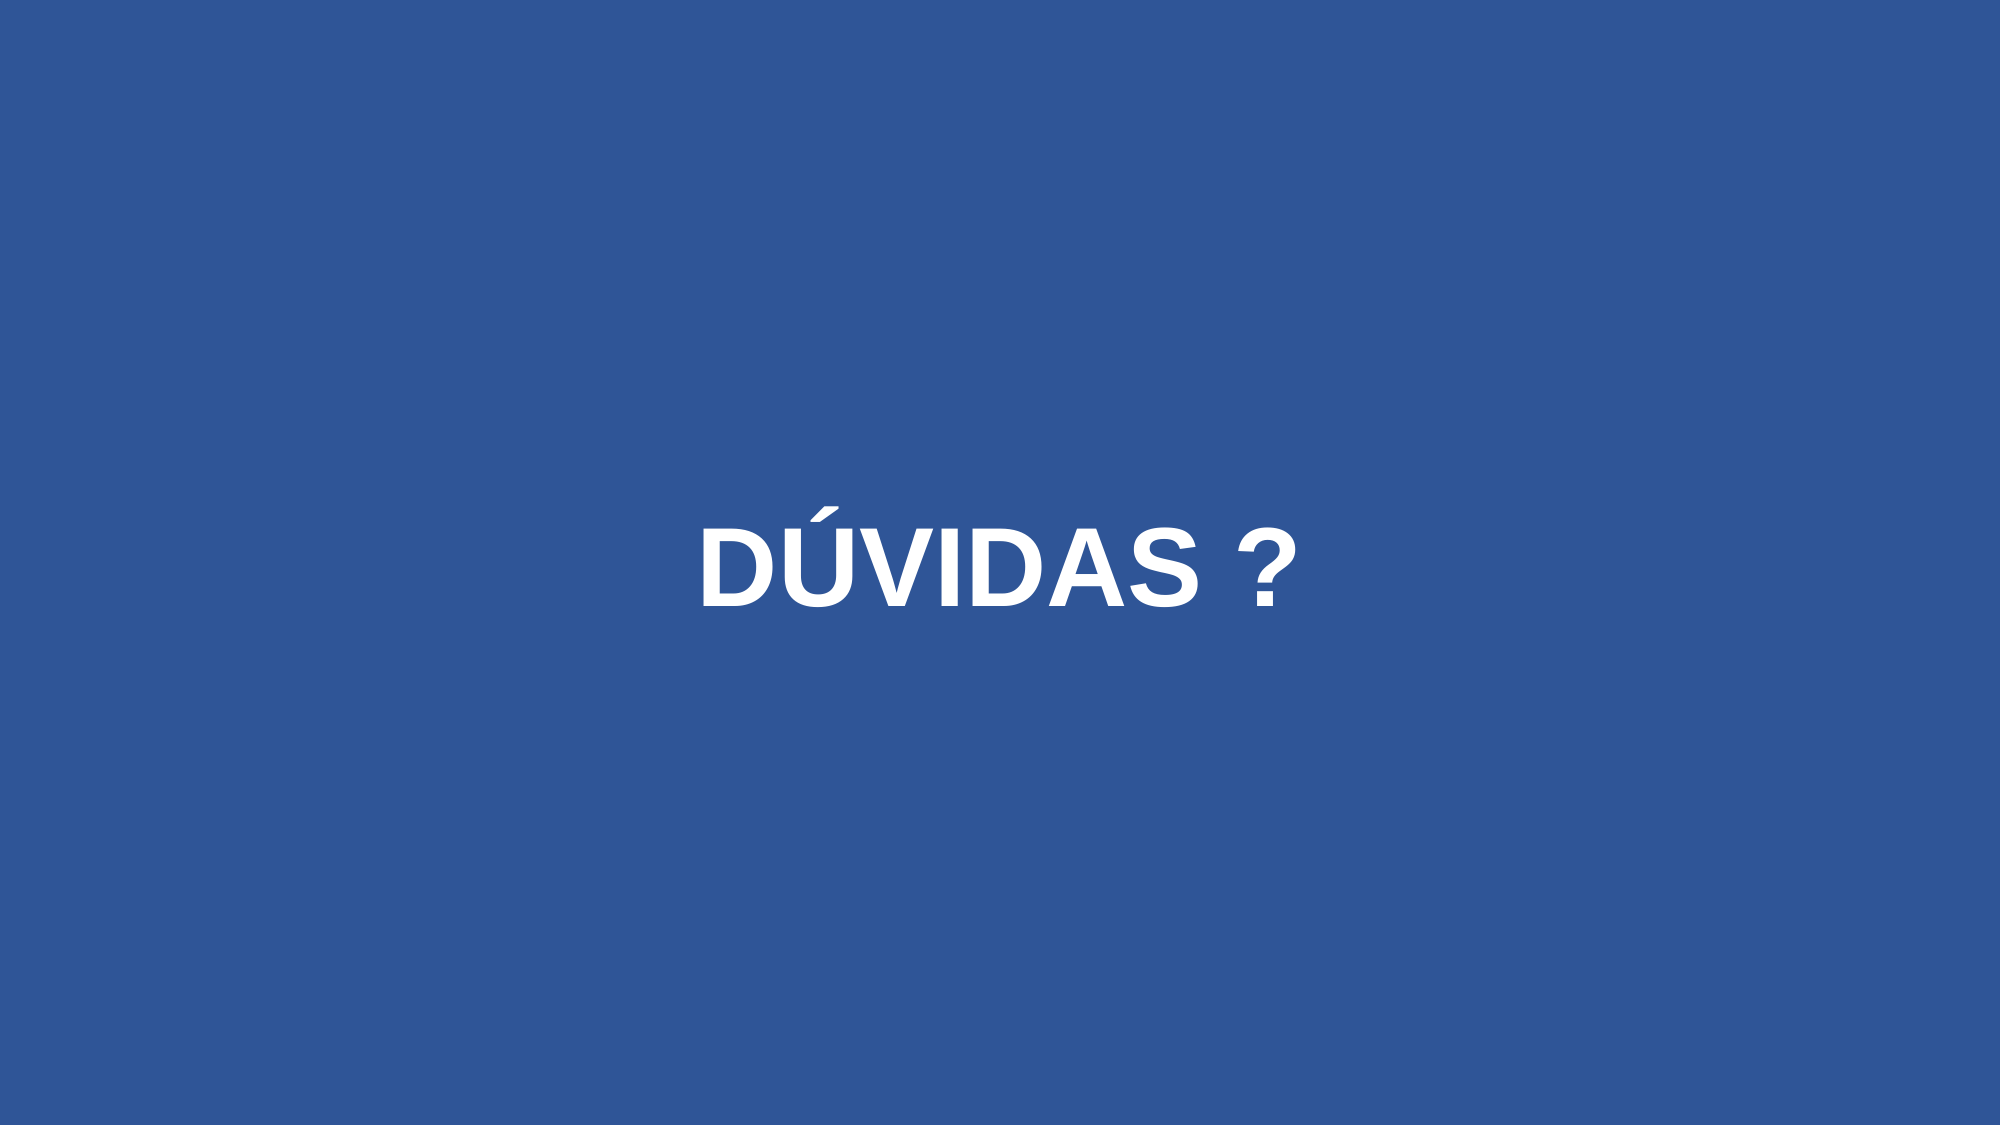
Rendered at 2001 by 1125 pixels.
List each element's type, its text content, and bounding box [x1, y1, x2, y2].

text_box DÚVIDAS ? [663, 486, 1337, 637]
